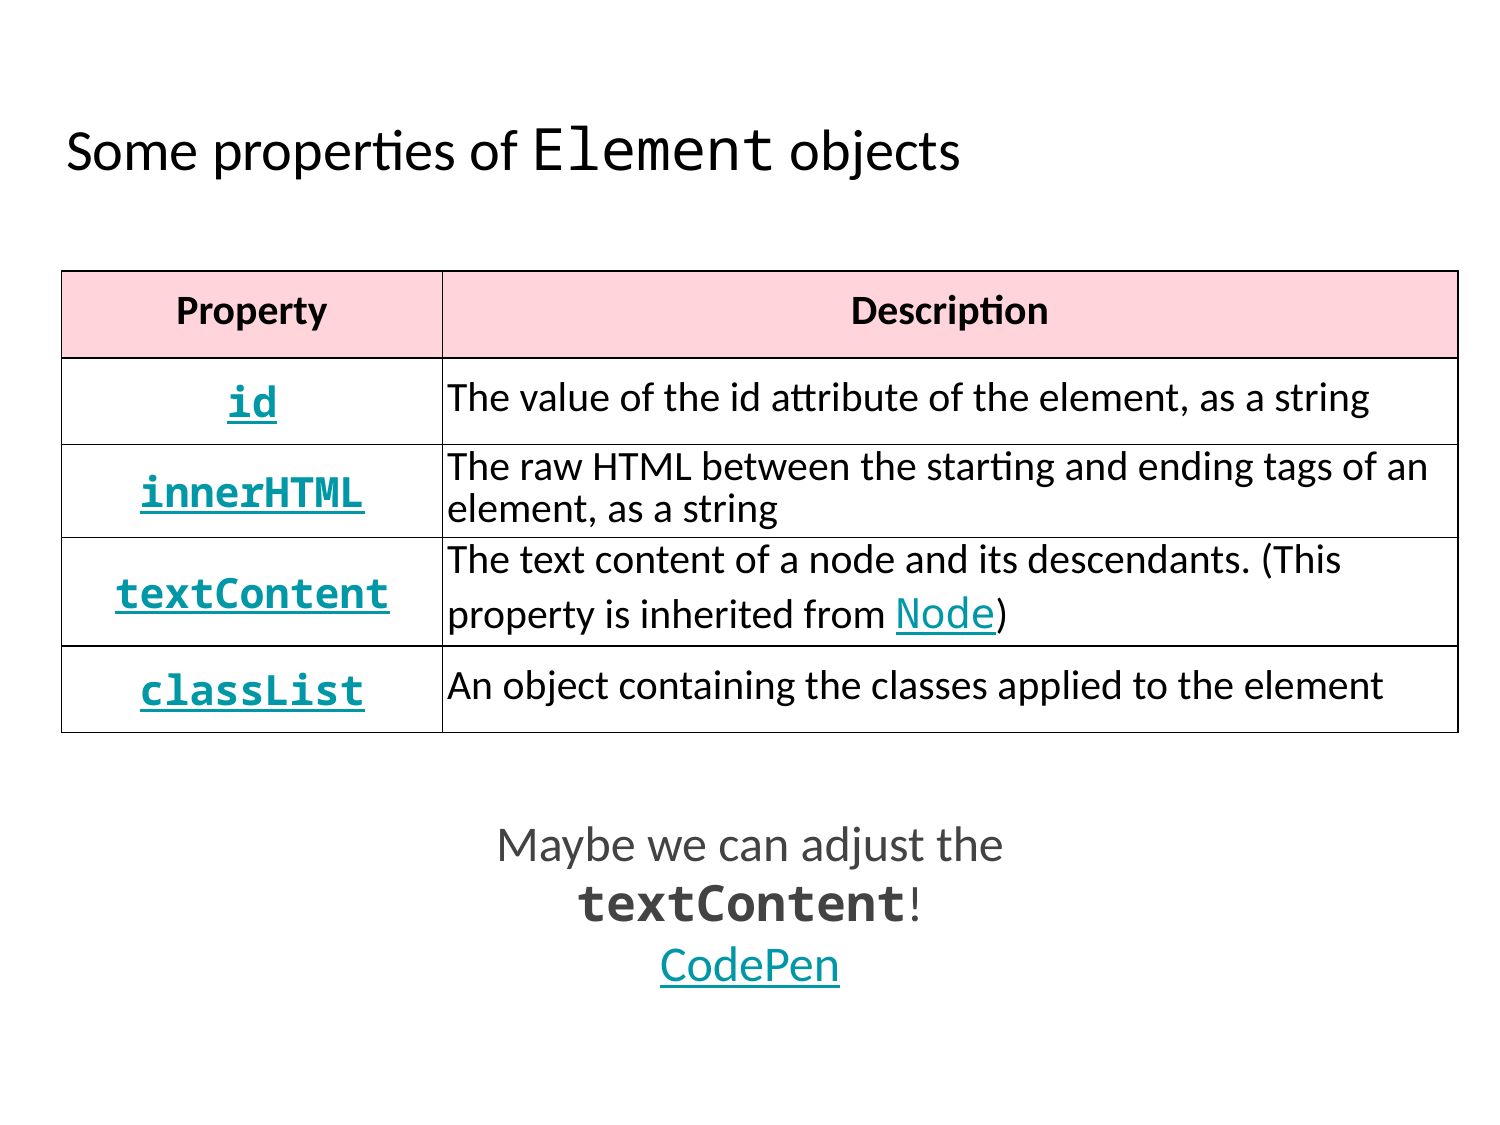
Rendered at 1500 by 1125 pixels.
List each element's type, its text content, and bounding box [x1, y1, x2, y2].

table_cell classList [62, 647, 442, 732]
text_box Maybe we can adjust the textContent! CodePen [480, 796, 1020, 1052]
table_cell innerHTML [62, 445, 442, 537]
table_cell The text content of a node and its descendants. (This property is inherited from Node) [443, 538, 1457, 645]
table_header Property [62, 272, 442, 357]
table_cell The raw HTML between the starting and ending tags of an element, as a string [443, 445, 1457, 537]
title Some properties of Element objects [51, 97, 1449, 223]
table_cell An object containing the classes applied to the element [443, 647, 1457, 732]
table_cell The value of the id attribute of the element, as a string [443, 359, 1457, 444]
table_cell id [62, 359, 442, 444]
table_cell textContent [62, 538, 442, 645]
table_header Description [443, 272, 1457, 357]
